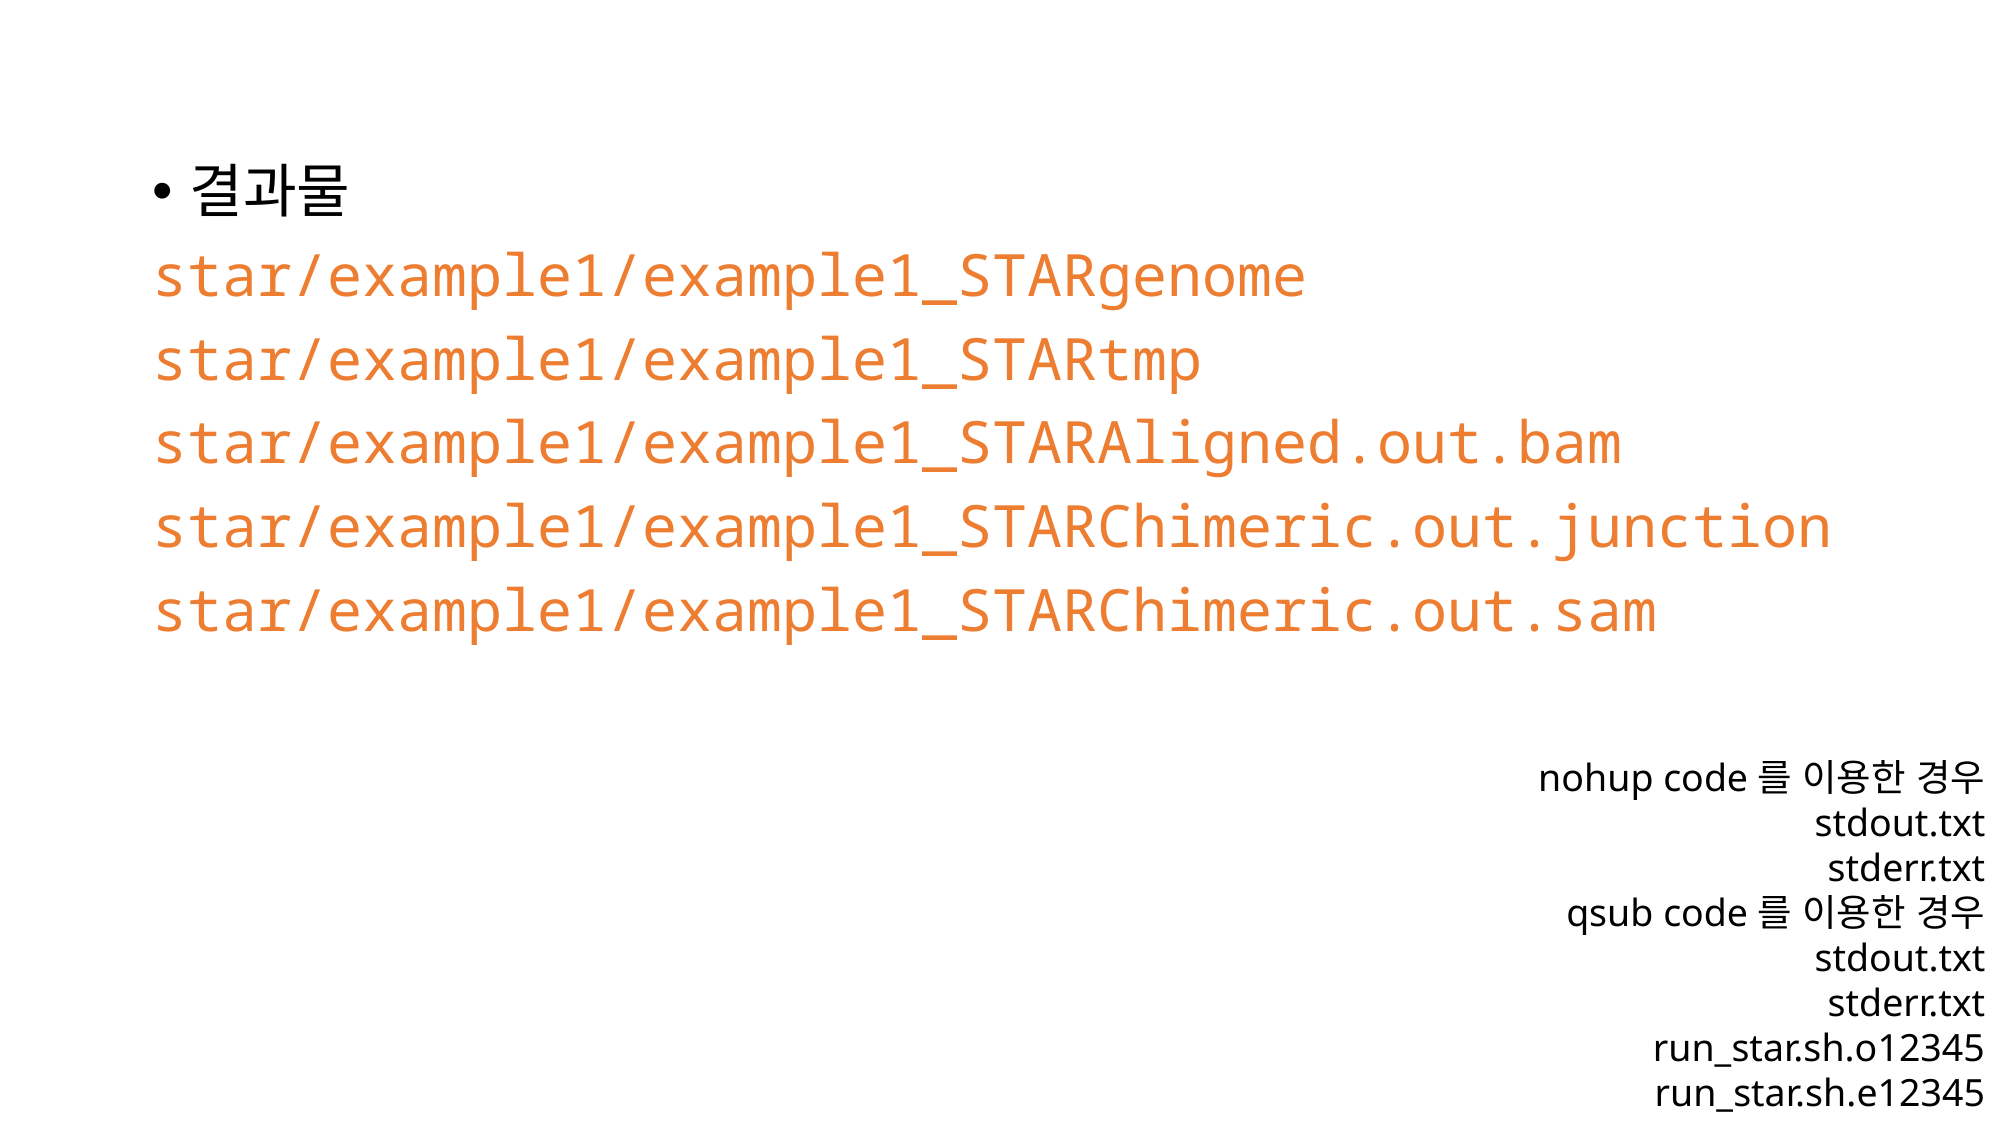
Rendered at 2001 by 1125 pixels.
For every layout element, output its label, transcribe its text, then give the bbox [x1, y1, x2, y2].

text_box nohup code를 이용한 경우 stdout.txt stderr.txt qsub code를 이용한 경우 stdout.txt stderr.txt run_star.sh.o12345 run_star.sh.e12345 [1509, 746, 2000, 1121]
list 결과물 star/example1/example1_STARgenome star/example1/example1_STARtmp star/example1/example1_STARAligned.out.bam star/example1/example1_STARChimeric.out.junction star/example1/example1_STARChimeric.out.sam [137, 154, 1863, 869]
